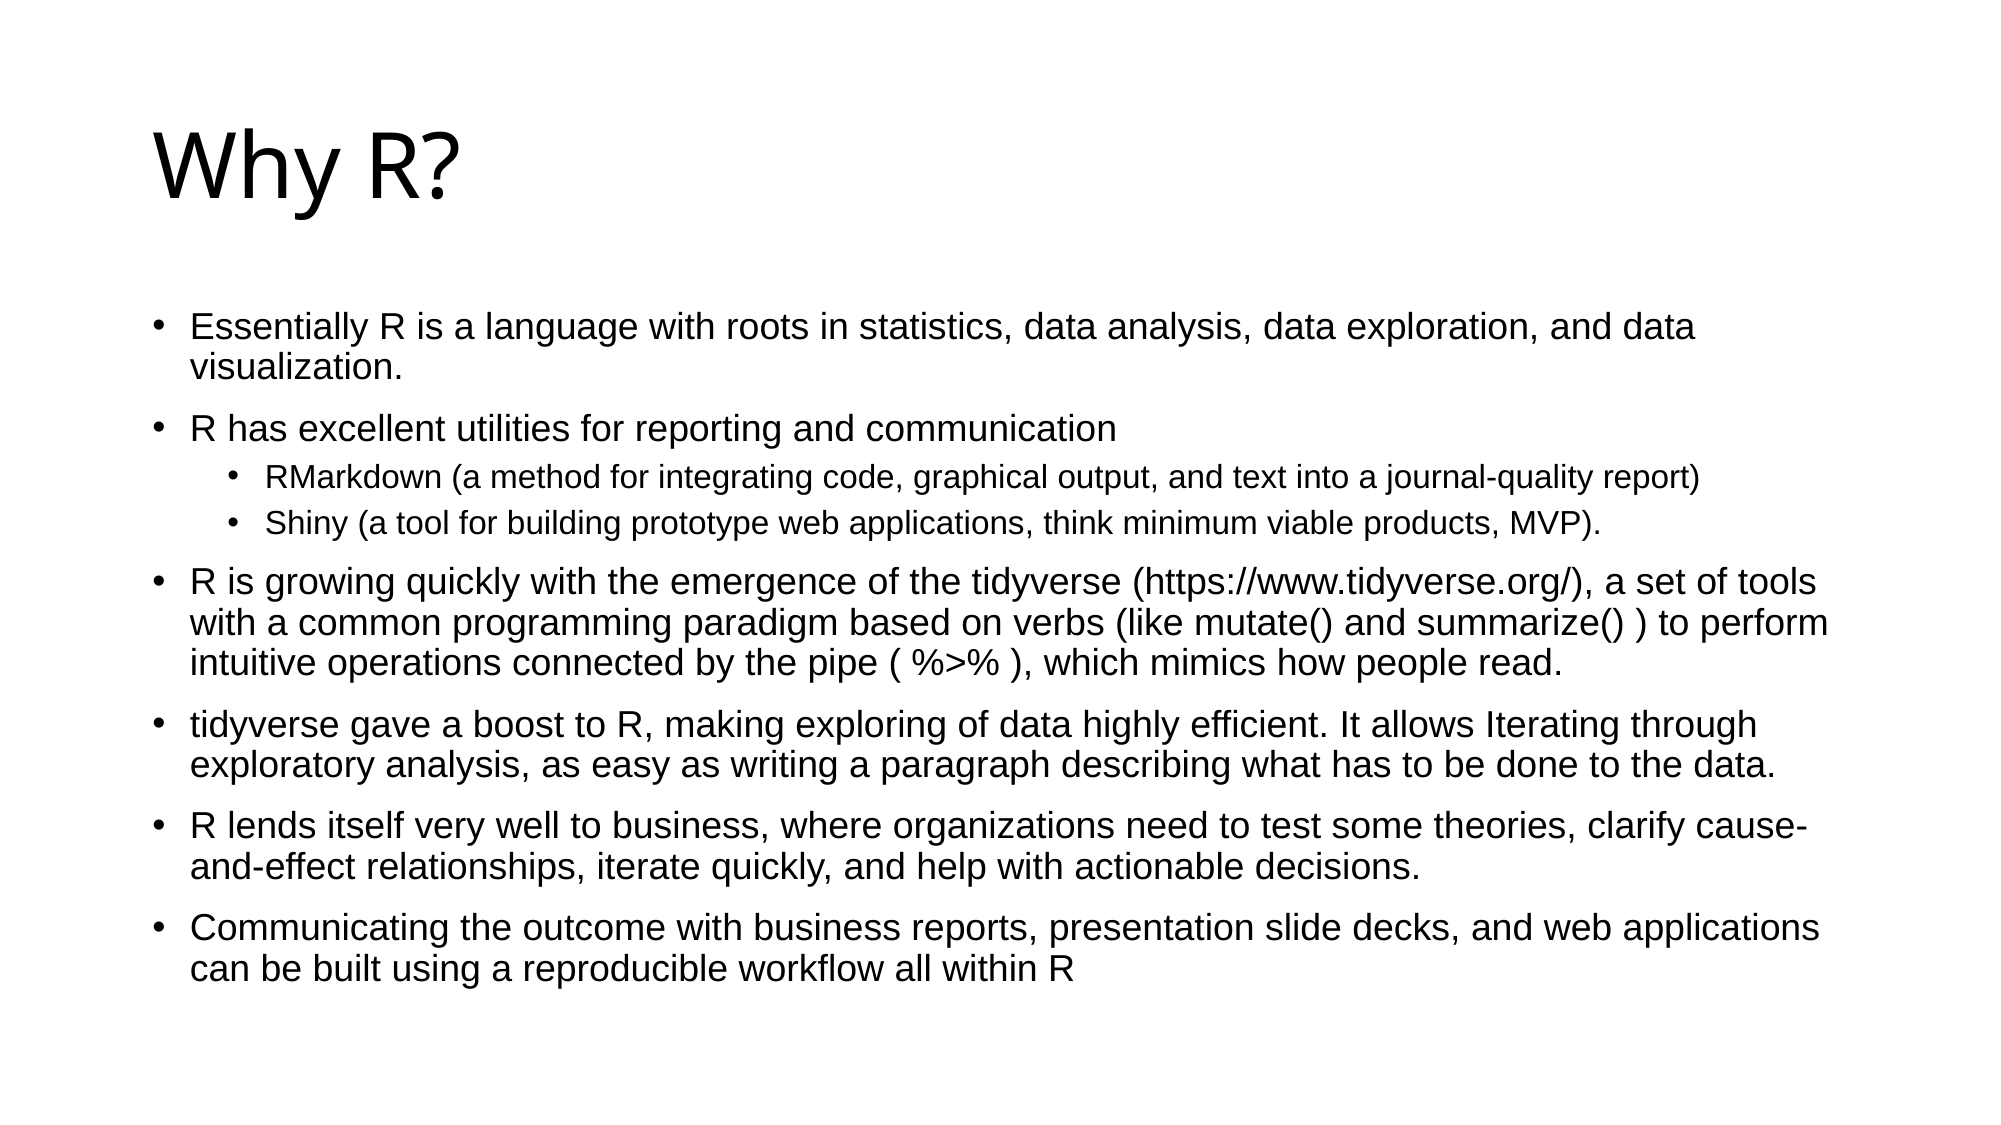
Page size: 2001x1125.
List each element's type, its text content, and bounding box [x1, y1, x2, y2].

title Why R? [137, 59, 1863, 278]
list Essentially R is a language with roots in statistics, data analysis, data exploration, and data visualization. R has excellent utilities for reporting and communication RMarkdown (a method for integrating code, graphical output, and text into a journal-quality report) Shiny (a tool for building prototype web applications, think minimum viable products, MVP). R is growing quickly with the emergence of the tidyverse (https://www.tidyverse.org/), a set of tools with a common programming paradigm based on verbs (like mutate() and summarize() ) to perform intuitive operations connected by the pipe ( %>% ), which mimics how people read. tidyverse gave a boost to R, making exploring of data highly efficient. It allows Iterating through exploratory analysis, as easy as writing a paragraph describing what has to be done to the data. R lends itself very well to business, where organizations need to test some theories, clarify cause-and-effect relationships, iterate quickly, and help with actionable decisions. Communicating the outcome with business reports, presentation slide decks, and web applications can be built using a reproducible workflow all within R [137, 299, 1863, 1014]
